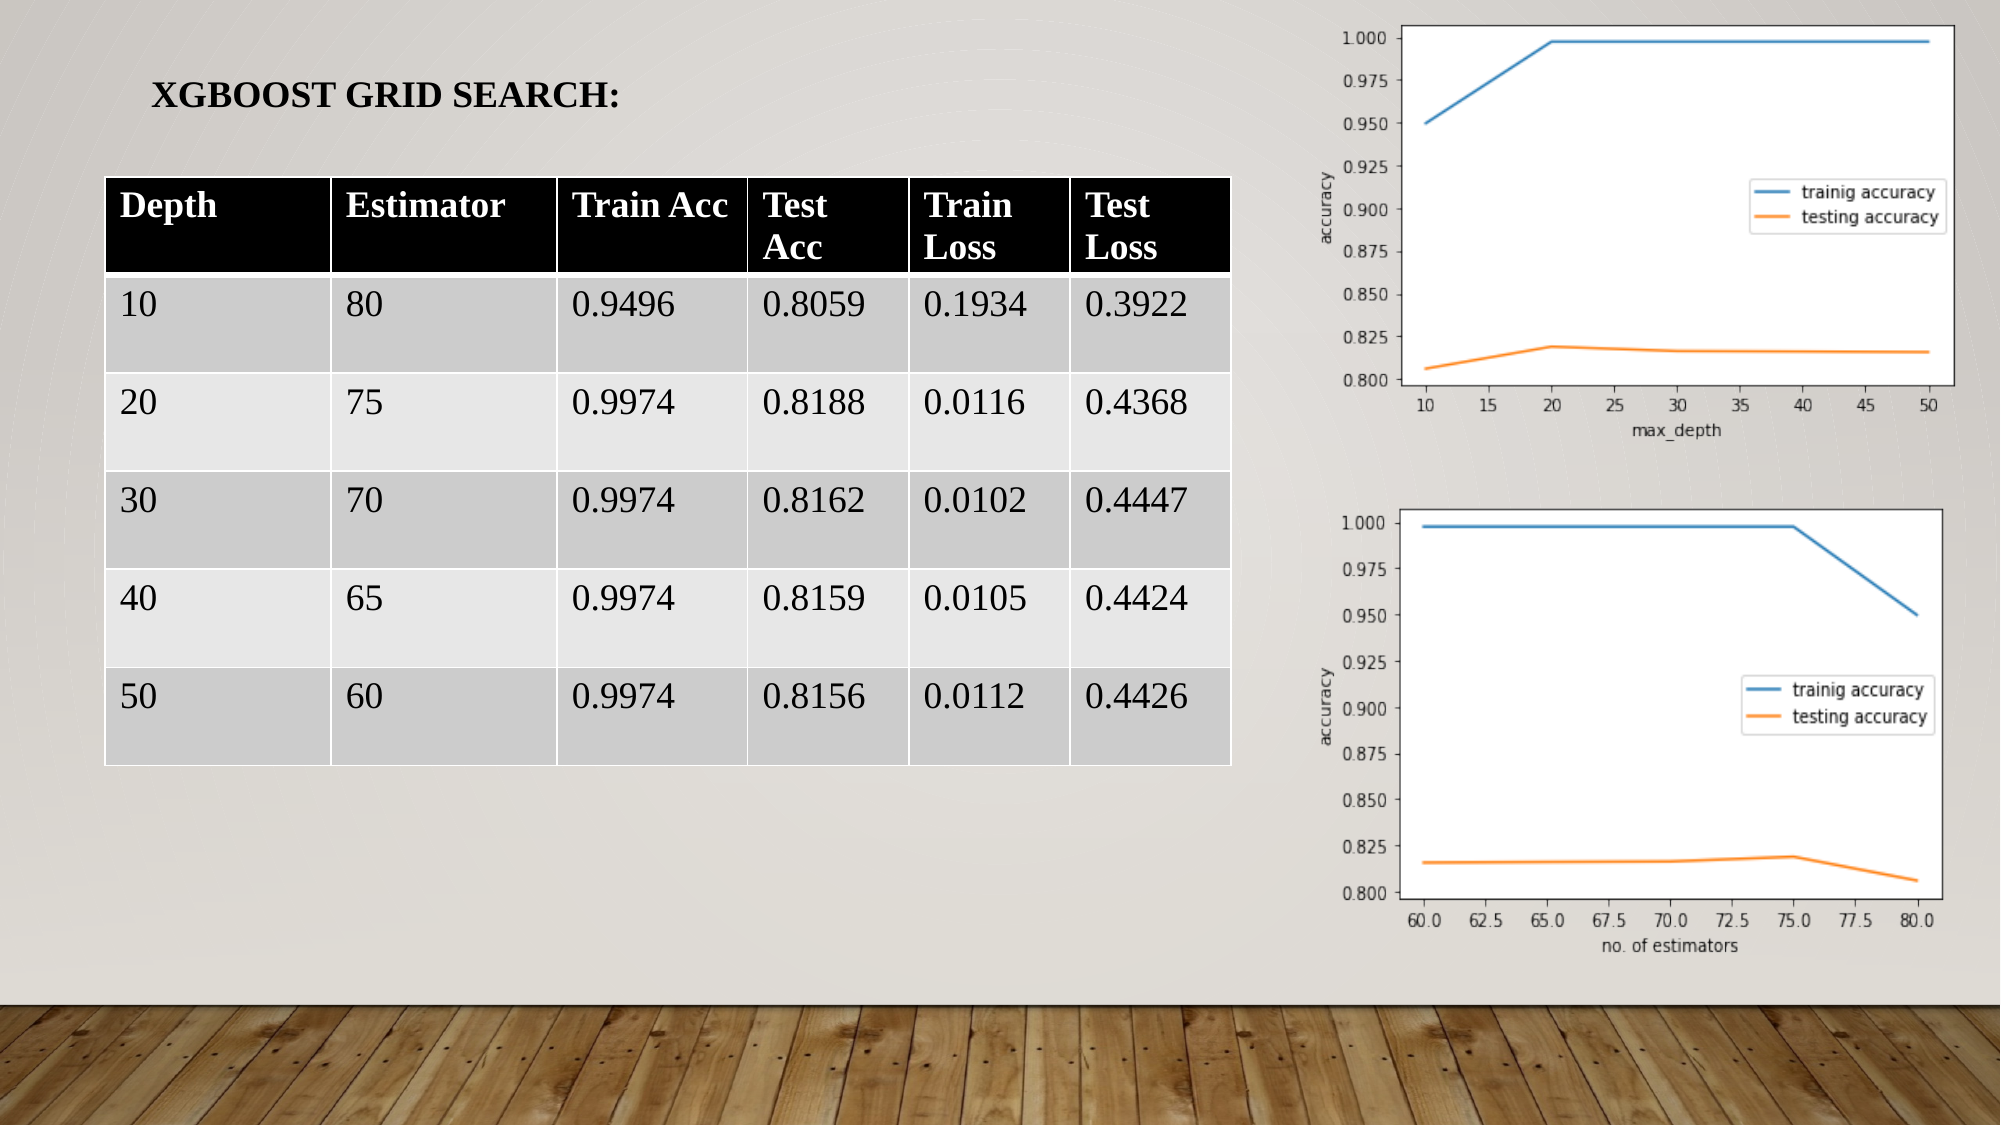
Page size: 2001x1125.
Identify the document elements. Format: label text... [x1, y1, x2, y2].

table_cell 0.0105 [910, 570, 1069, 667]
table_cell 20 [106, 374, 330, 470]
table_header Test Loss [1071, 178, 1230, 272]
picture [1307, 15, 1965, 450]
table_cell 30 [106, 472, 330, 568]
table_header Test Acc [748, 178, 908, 272]
table_cell 0.3922 [1071, 278, 1230, 372]
table_cell 0.8162 [748, 472, 908, 568]
table_cell 0.9974 [558, 374, 747, 470]
table_cell 0.9496 [558, 278, 747, 372]
table_cell 0.8059 [748, 278, 908, 372]
table_cell 0.8156 [748, 668, 908, 765]
table_cell 0.9974 [558, 472, 747, 568]
picture [1307, 497, 1952, 967]
table_cell 0.4447 [1071, 472, 1230, 568]
table_cell 0.0112 [910, 668, 1069, 765]
table_cell 0.8188 [748, 374, 908, 470]
table_cell 0.9974 [558, 570, 747, 667]
table_header Estimator [332, 178, 556, 272]
table_cell 0.4368 [1071, 374, 1230, 470]
table_cell 50 [106, 668, 330, 765]
table_header Train Acc [558, 178, 747, 272]
table_cell 0.4424 [1071, 570, 1230, 667]
table_cell 0.1934 [910, 278, 1069, 372]
text_box XGBOOST GRID SEARCH: [136, 62, 1138, 123]
table_cell 60 [332, 668, 556, 765]
table_cell 0.0116 [910, 374, 1069, 470]
table_cell 40 [106, 570, 330, 667]
table_cell 80 [332, 278, 556, 372]
table_header Train Loss [910, 178, 1069, 272]
table_header Depth [106, 178, 330, 272]
table_cell 65 [332, 570, 556, 667]
table_cell 75 [332, 374, 556, 470]
picture [0, 1005, 2000, 1125]
table_cell 0.4426 [1071, 668, 1230, 765]
table_cell 70 [332, 472, 556, 568]
table_cell 10 [106, 278, 330, 372]
table_cell 0.0102 [910, 472, 1069, 568]
table_cell 0.9974 [558, 668, 747, 765]
table_cell 0.8159 [748, 570, 908, 667]
